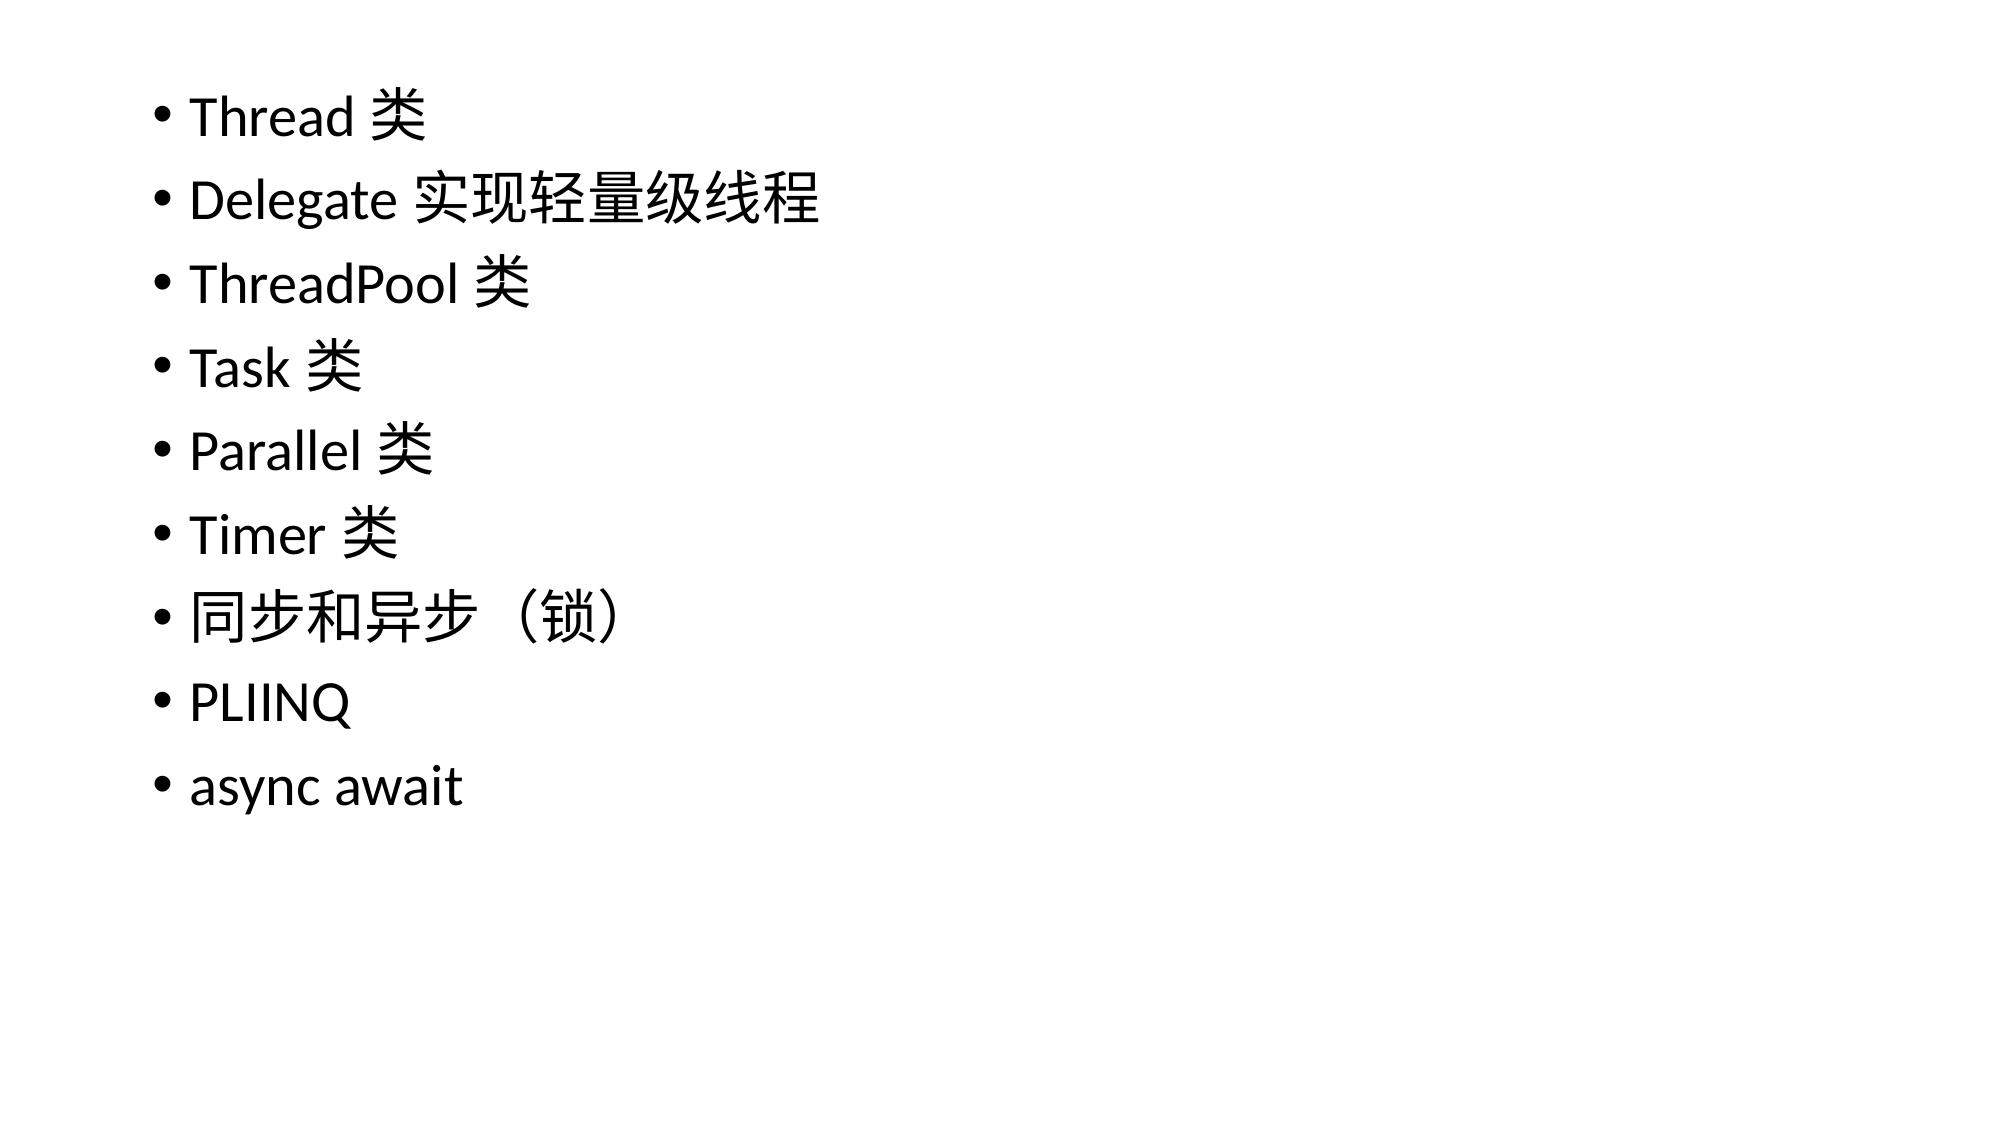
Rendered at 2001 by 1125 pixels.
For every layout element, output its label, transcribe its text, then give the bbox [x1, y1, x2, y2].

list Thread类 Delegate实现轻量级线程 ThreadPool类 Task类 Parallel类 Timer类 同步和异步（锁） PLIINQ async await [137, 78, 1863, 1014]
